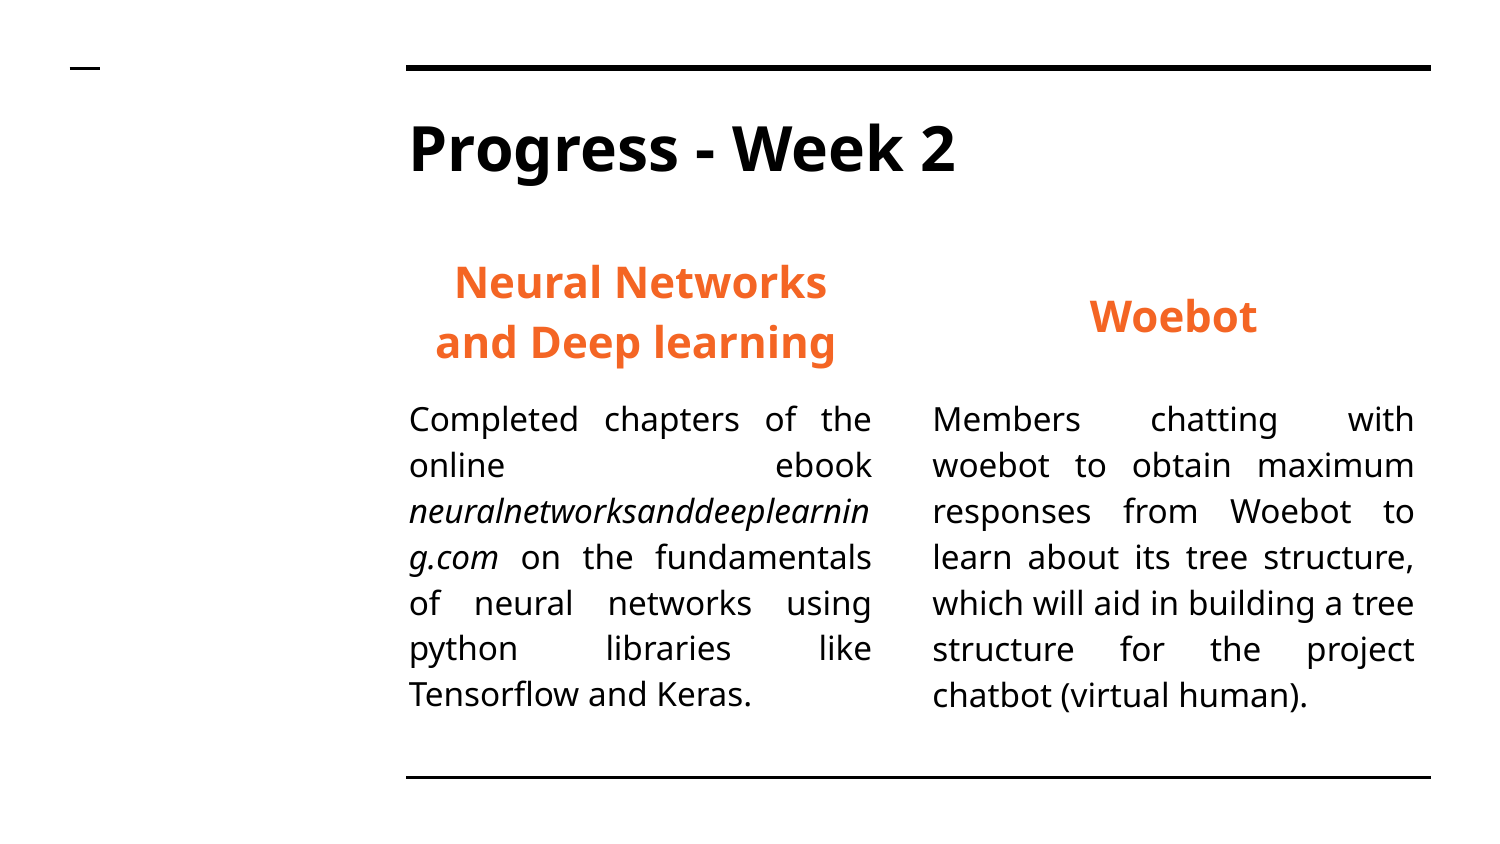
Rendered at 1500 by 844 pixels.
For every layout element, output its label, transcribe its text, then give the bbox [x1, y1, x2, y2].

text_box Woebot Members chatting with woebot to obtain maximum responses from Woebot to learn about its tree structure, which will aid in building a tree structure for the project chatbot (virtual human). [917, 265, 1431, 743]
list Neural Networks and Deep learning Completed chapters of the online ebook neuralnetworksanddeeplearning.com on the fundamentals of neural networks using python libraries like Tensorflow and Keras. [393, 231, 888, 769]
title Progress - Week 2 [393, 94, 1431, 199]
